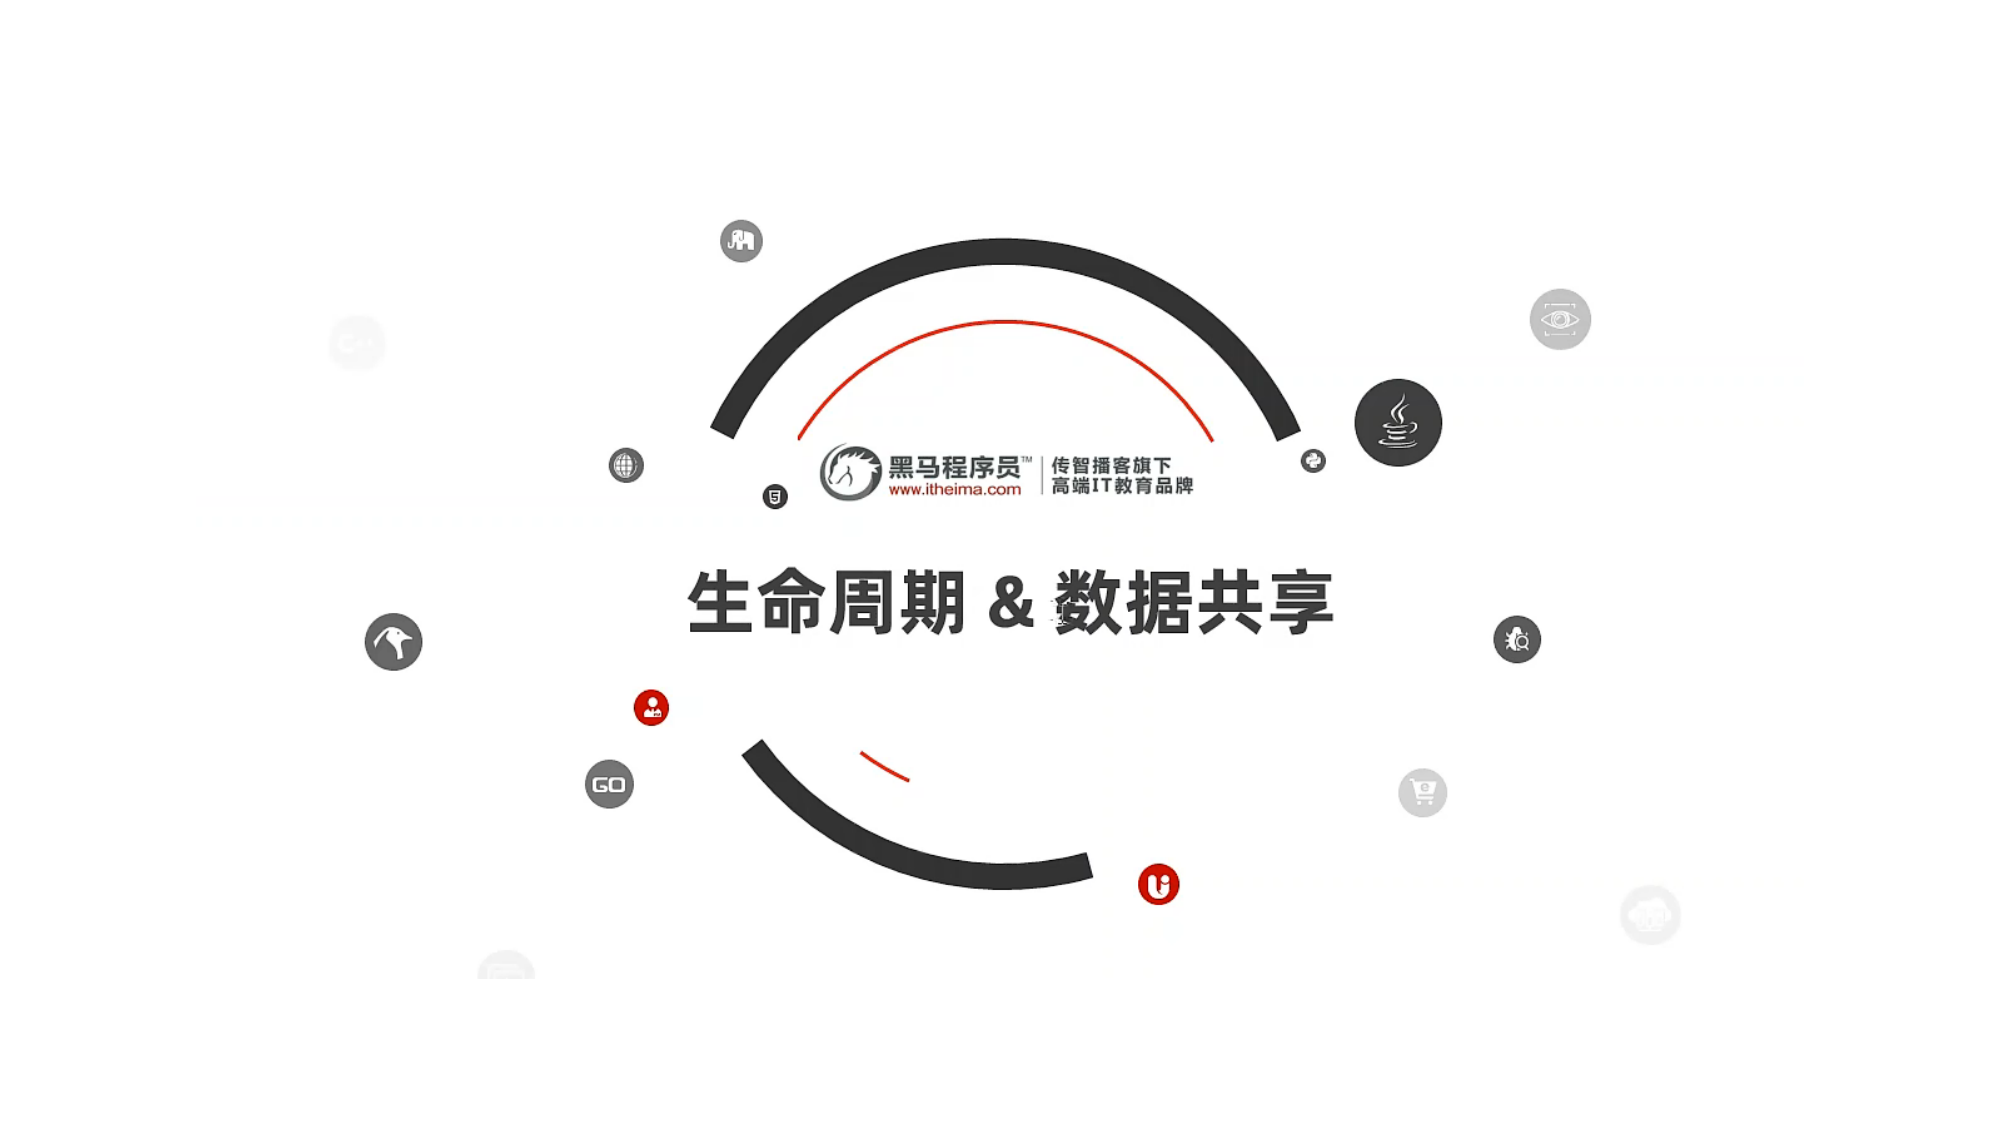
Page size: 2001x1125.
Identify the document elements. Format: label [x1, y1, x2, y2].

picture [196, 146, 1804, 979]
